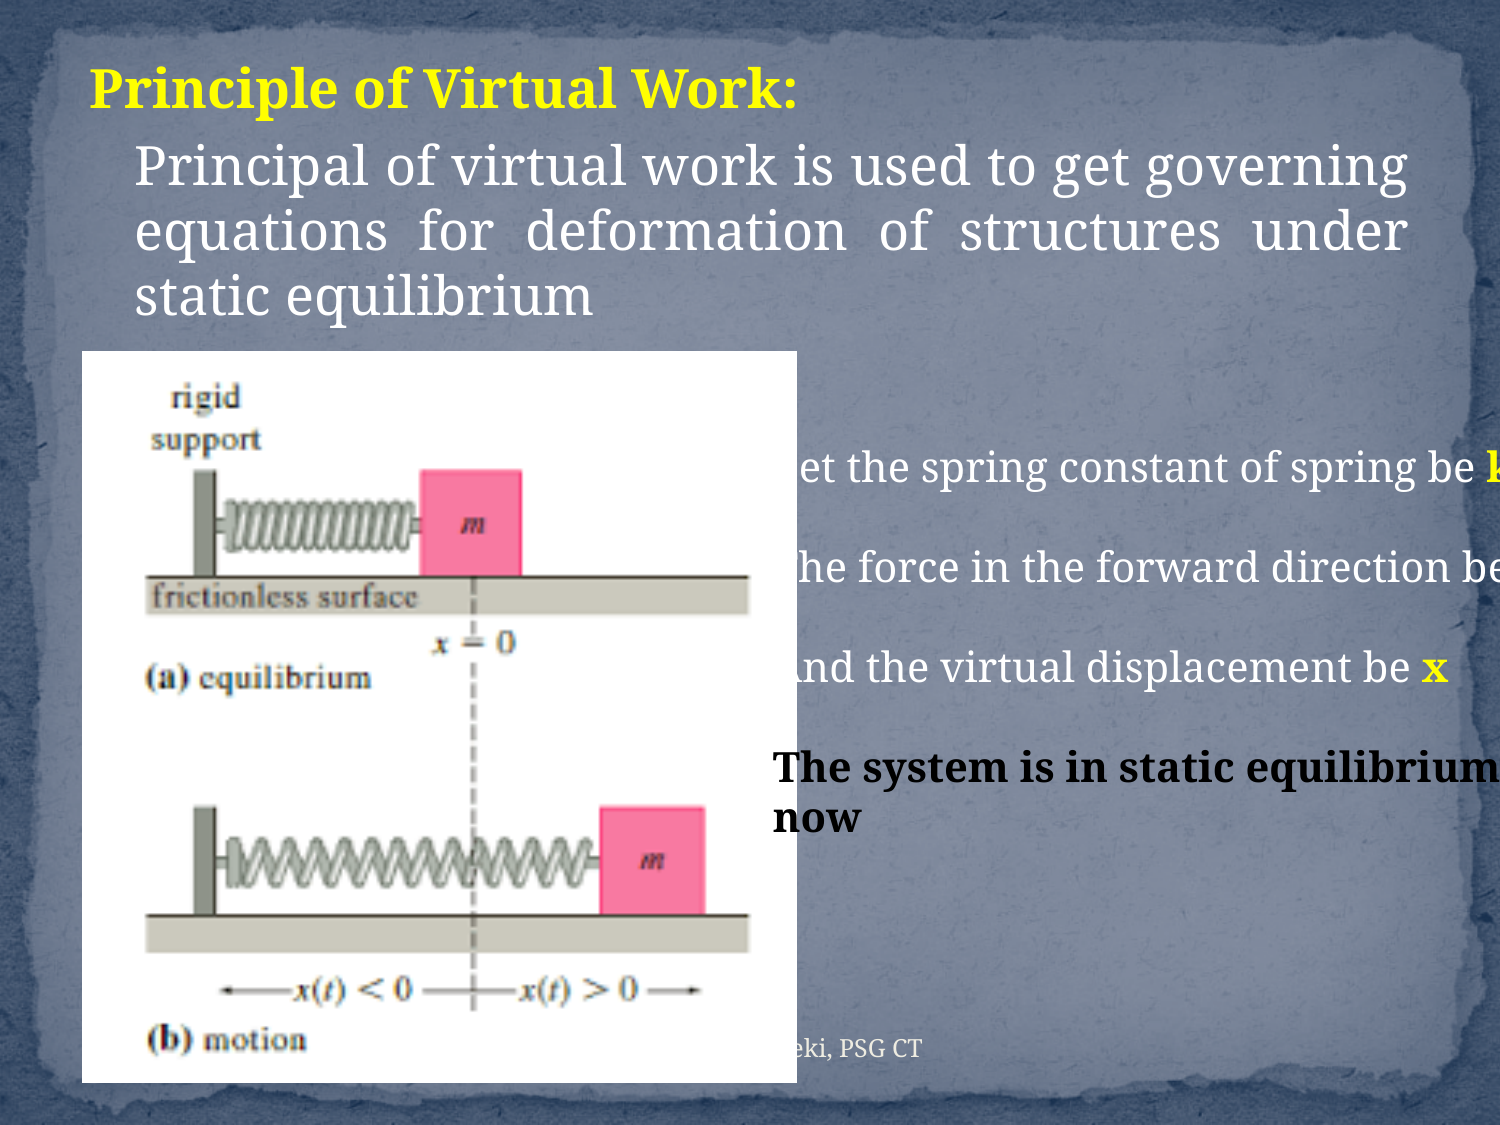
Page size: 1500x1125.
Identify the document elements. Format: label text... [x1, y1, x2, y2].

footer Dr.K.Vaideki, PSG CT [802, 1017, 938, 1081]
text_box Let the spring constant of spring be k The force in the forward direction be F And the virtual displacement be x The system is in static equilibrium now [802, 433, 1500, 849]
list Principle of Virtual Work: Principal of virtual work is used to get governing equations for deformation of structures under static equilibrium [75, 46, 1425, 1035]
picture [81, 351, 798, 1083]
